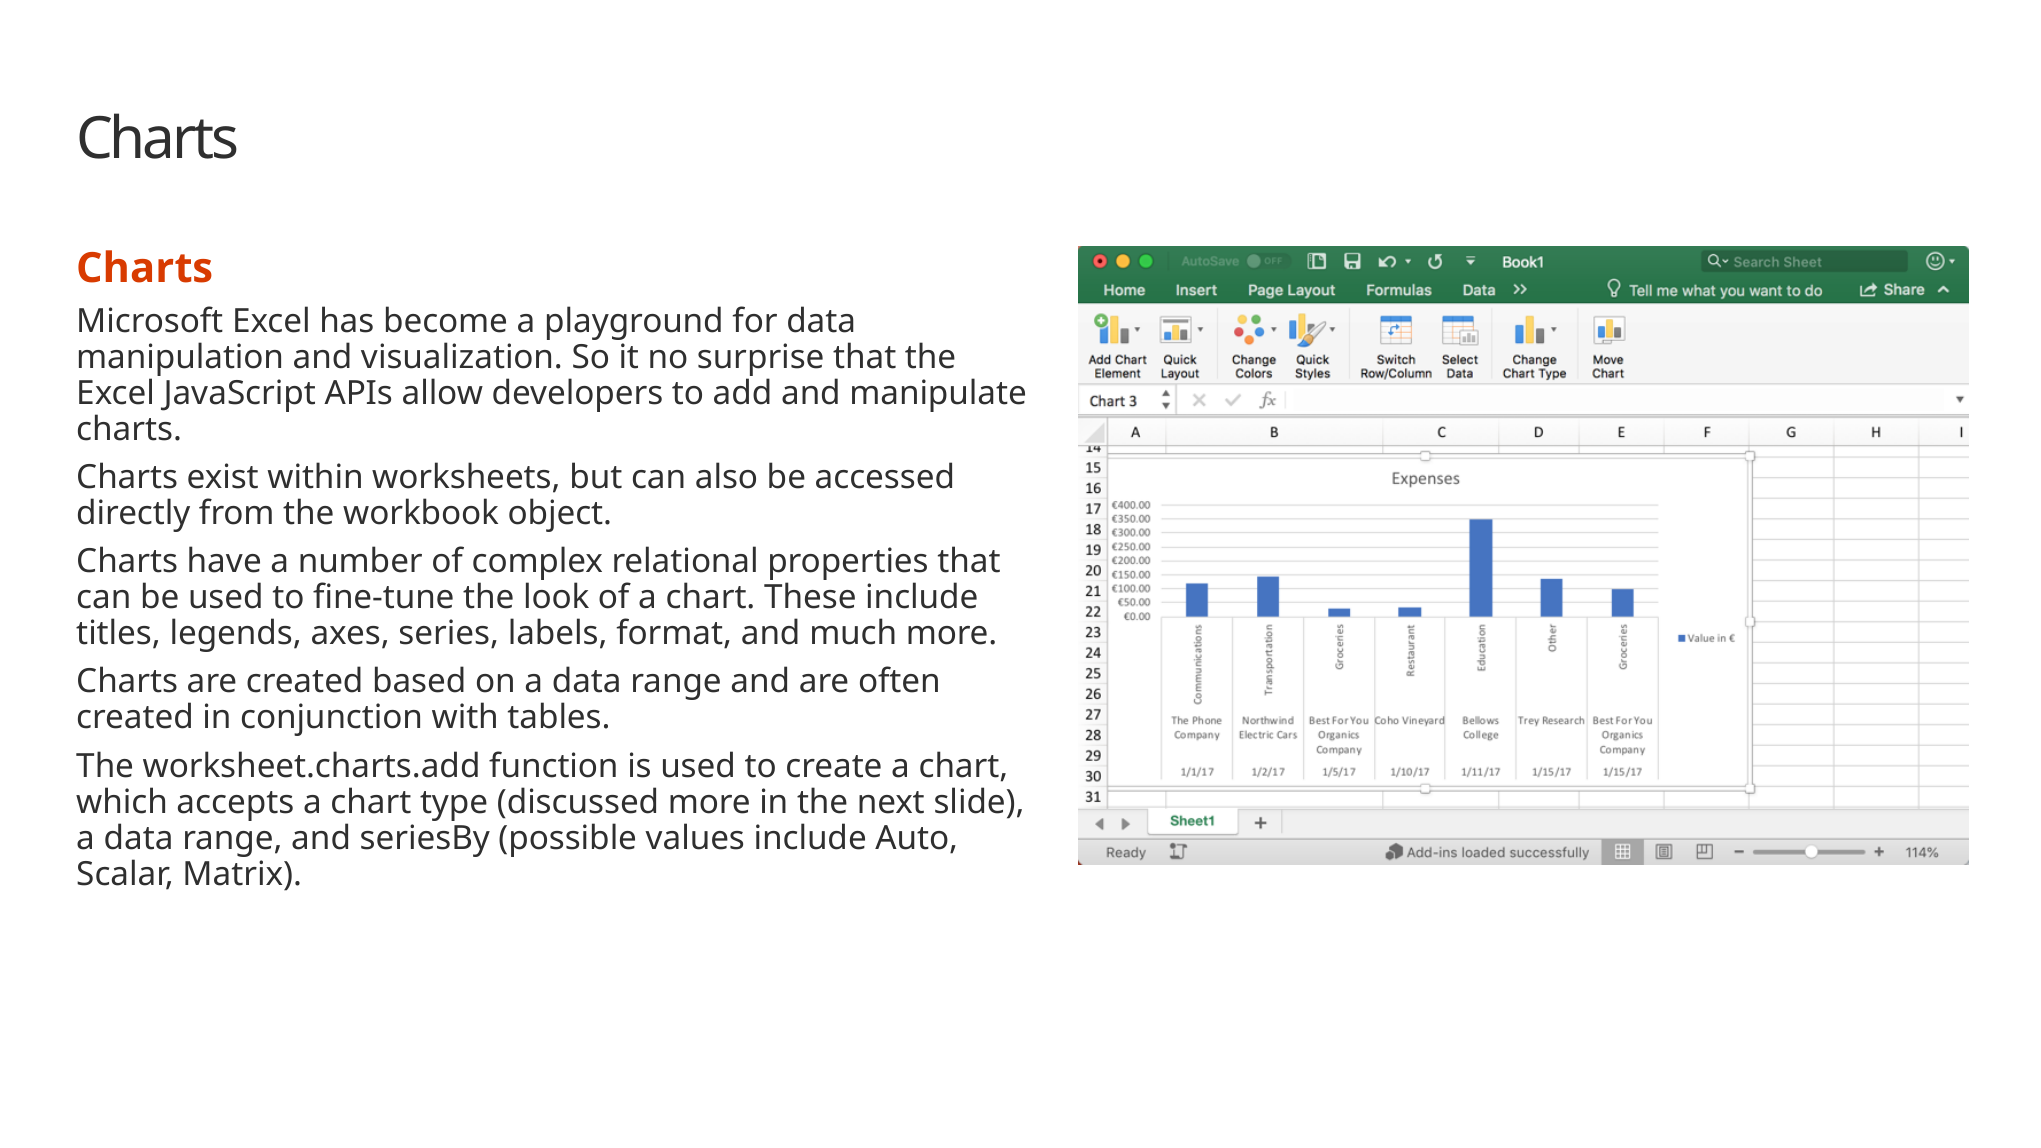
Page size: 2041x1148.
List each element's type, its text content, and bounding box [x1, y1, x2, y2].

text_box Charts Microsoft Excel has become a playground for data manipulation and visualization. So it no surprise that the Excel JavaScript APIs allow developers to add and manipulate charts. Charts exist within worksheets, but can also be accessed directly from the workbook object. Charts have a number of complex relational properties that can be used to fine-tune the look of a chart. These include titles, legends, axes, series, labels, format, and much more. Charts are created based on a data range and are often created in conjunction with tables. The worksheet.charts.add function is used to create a chart, which accepts a chart type (discussed more in the next slide), a data range, and seriesBy (possible values include Auto, Scalar, Matrix). [76, 246, 1045, 893]
picture [1078, 245, 1969, 866]
title Charts [76, 103, 1969, 172]
